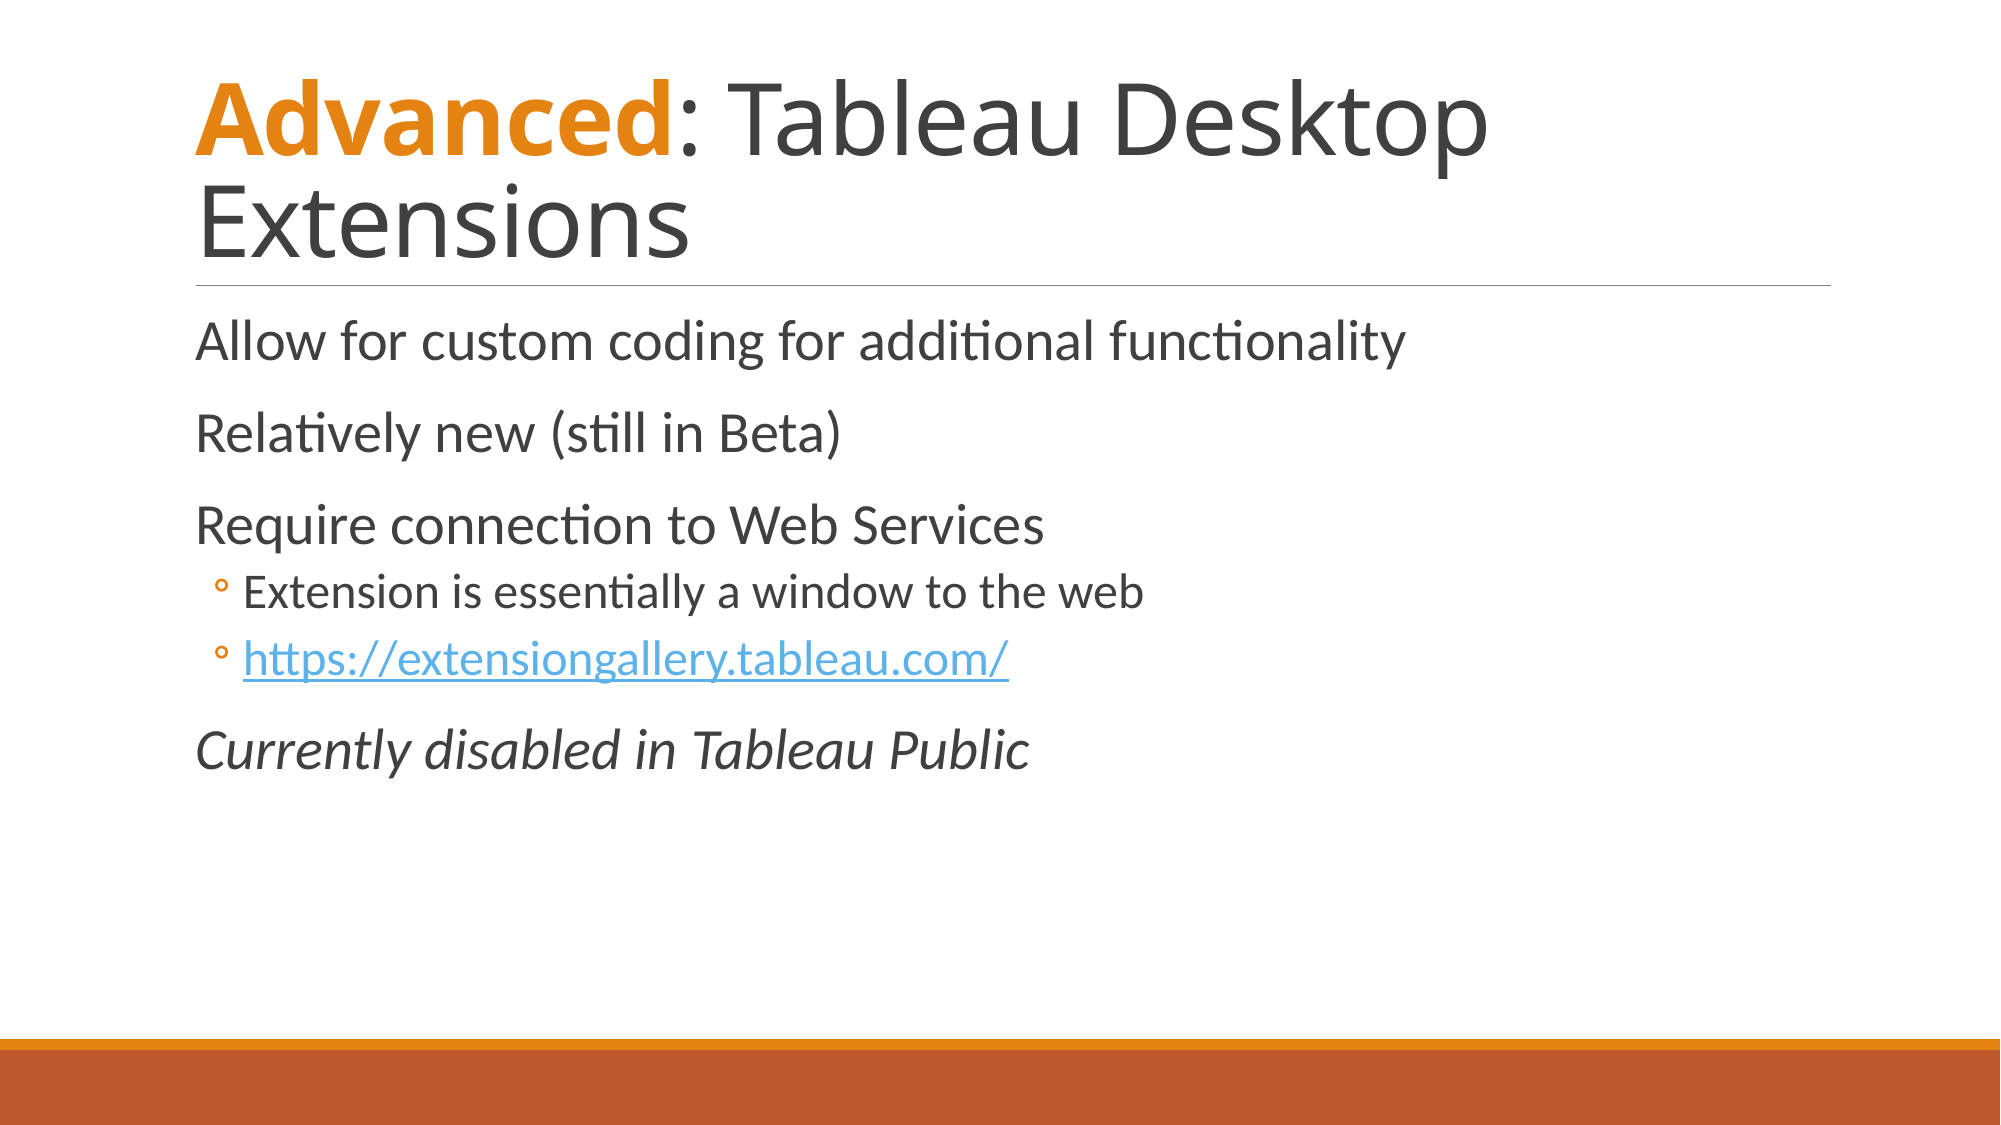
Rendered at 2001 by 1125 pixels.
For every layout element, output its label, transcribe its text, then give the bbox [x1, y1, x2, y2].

title Advanced: Tableau Desktop Extensions [180, 47, 1830, 285]
list Allow for custom coding for additional functionality Relatively new (still in Beta) Require connection to Web Services Extension is essentially a window to the web https://extensiongallery.tableau.com/ Currently disabled in Tableau Public [180, 302, 1830, 963]
